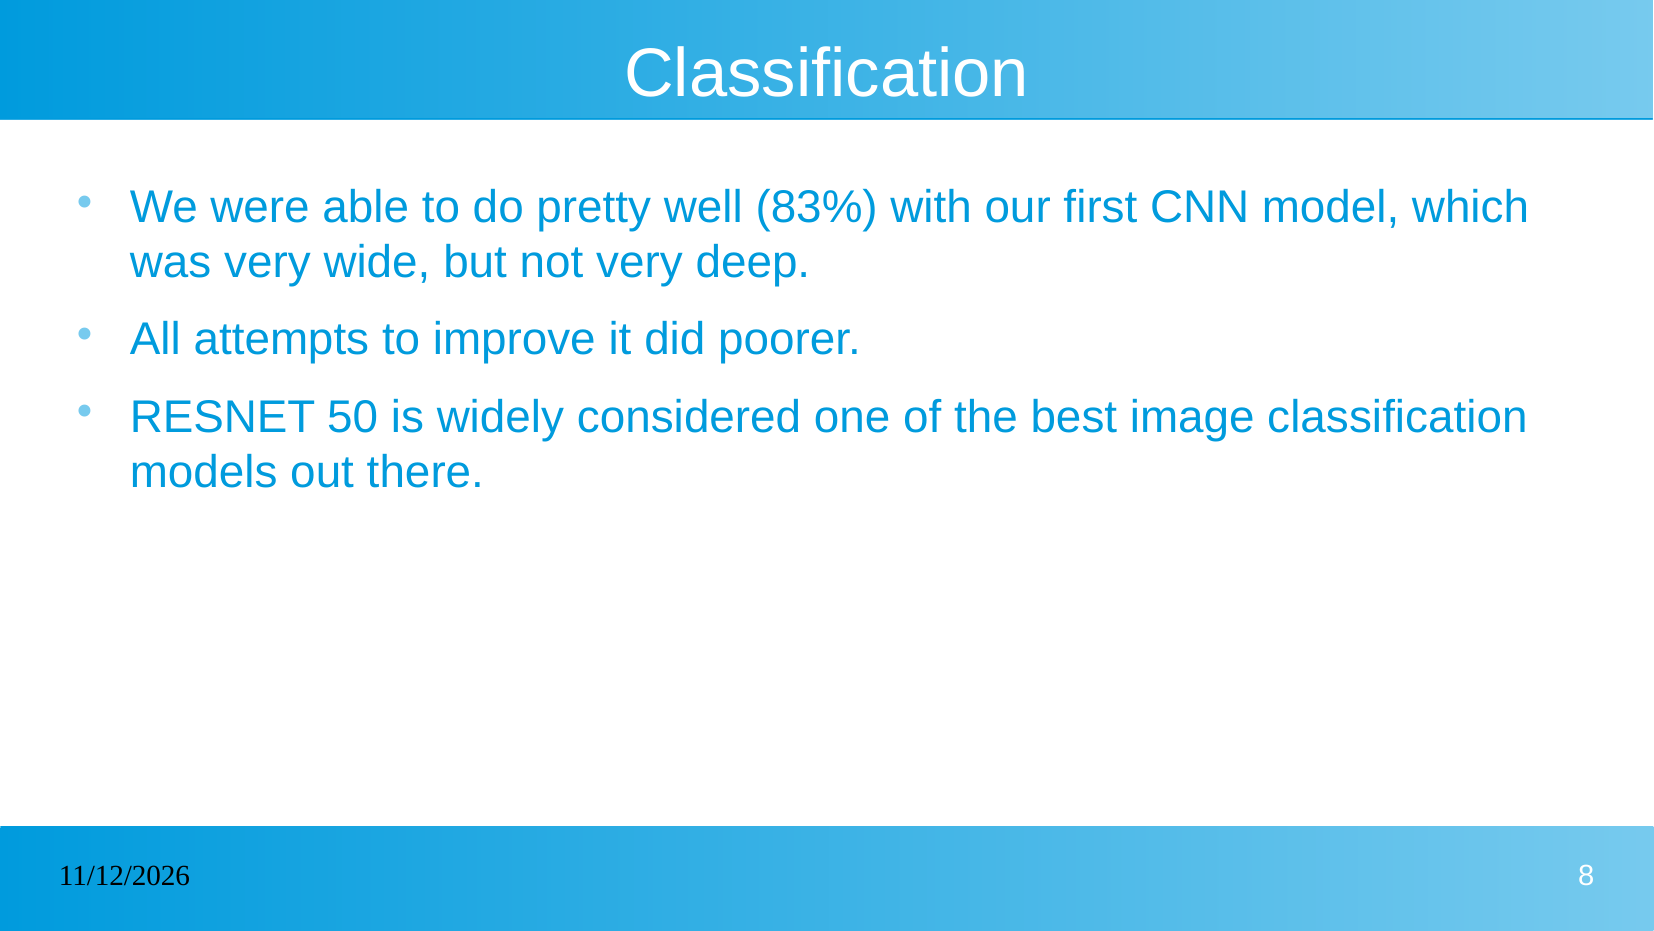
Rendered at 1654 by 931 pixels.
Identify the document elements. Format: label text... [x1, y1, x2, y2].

slide_number 8 [1210, 856, 1595, 916]
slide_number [59, 856, 443, 916]
list We were able to do pretty well (83%) with our first CNN model, which was very wide, but not very deep. All attempts to improve it did poorer. RESNET 50 is widely considered one of the best image classification models out there. [59, 177, 1595, 768]
title Classification [59, 29, 1595, 108]
